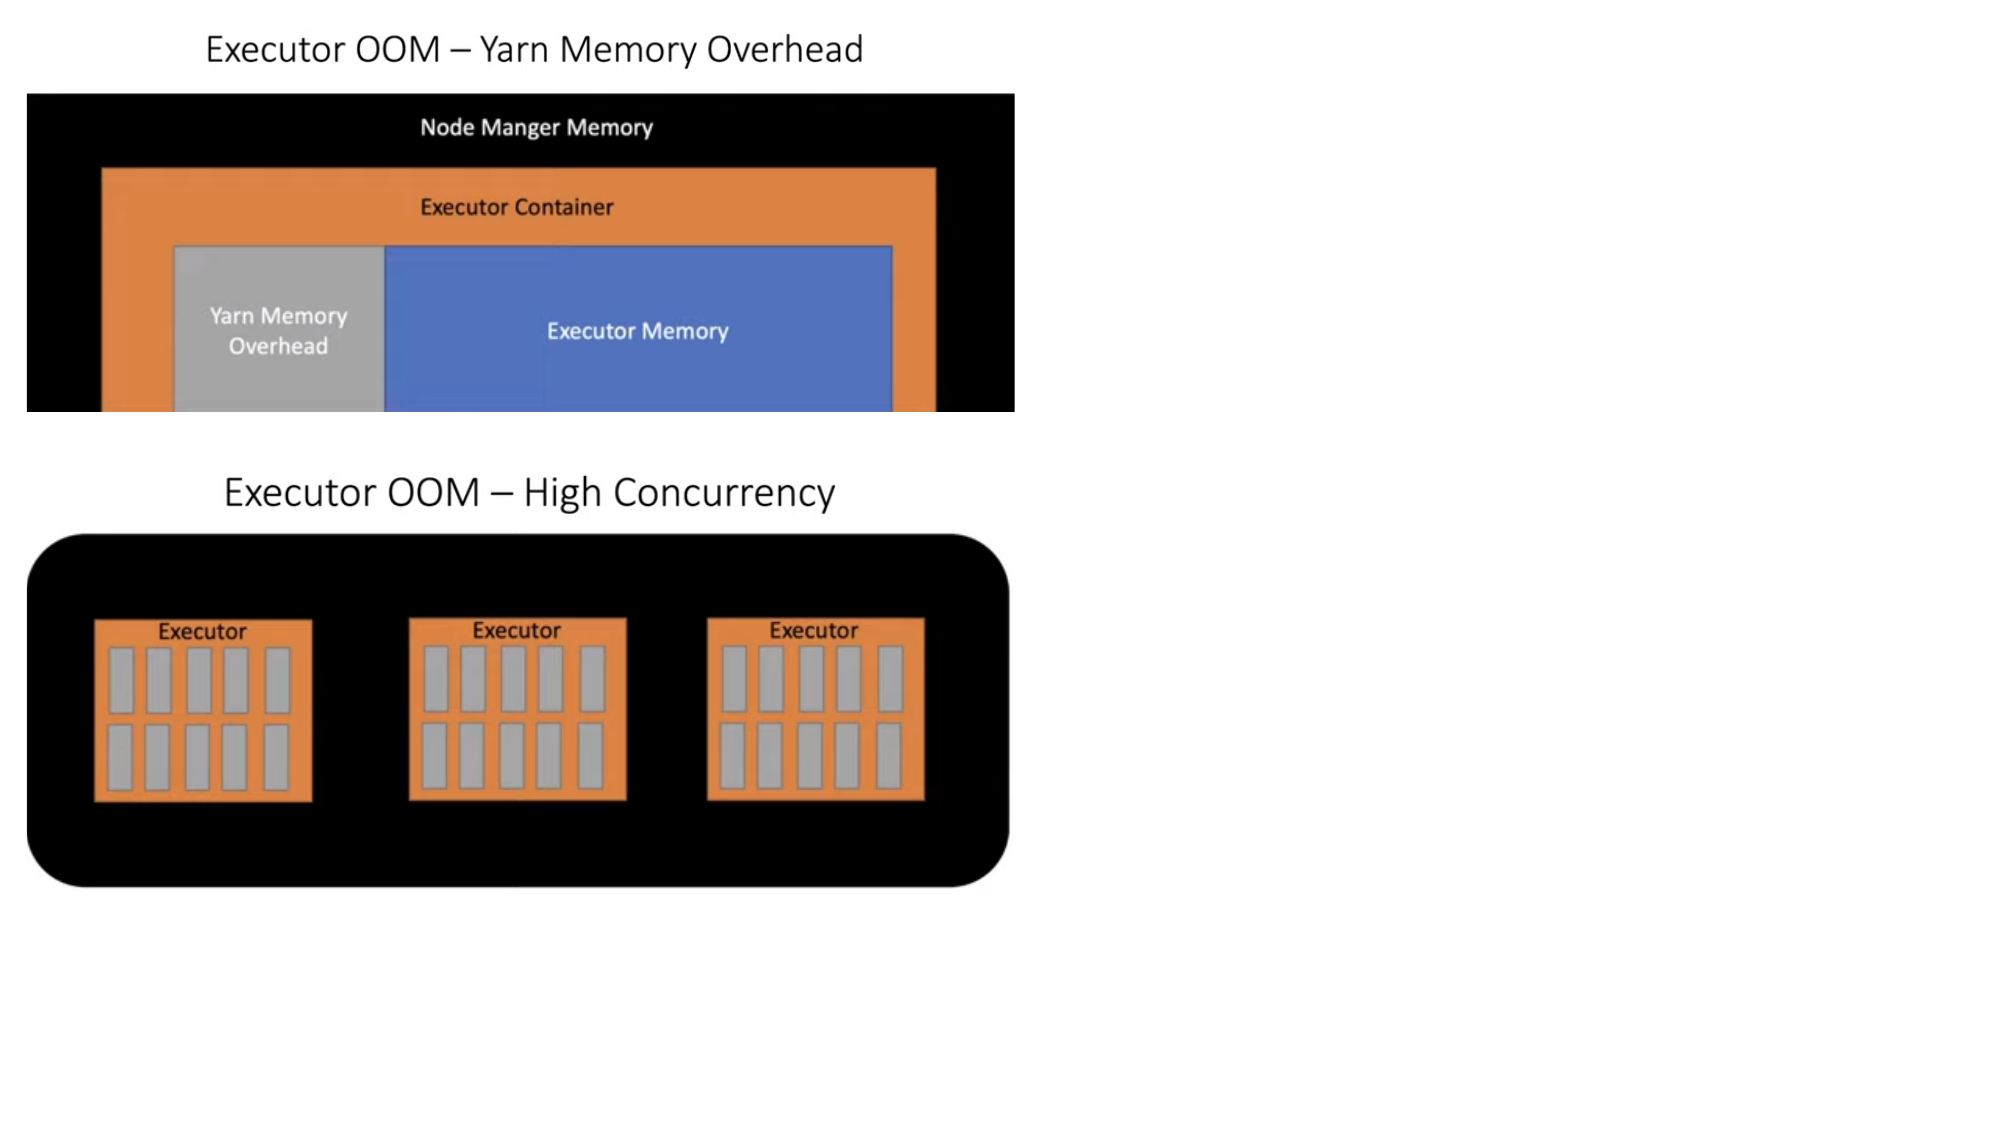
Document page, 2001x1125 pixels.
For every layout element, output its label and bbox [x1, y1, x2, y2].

picture [220, 468, 840, 520]
picture [202, 27, 867, 74]
picture [26, 93, 1015, 412]
picture [26, 531, 1015, 894]
